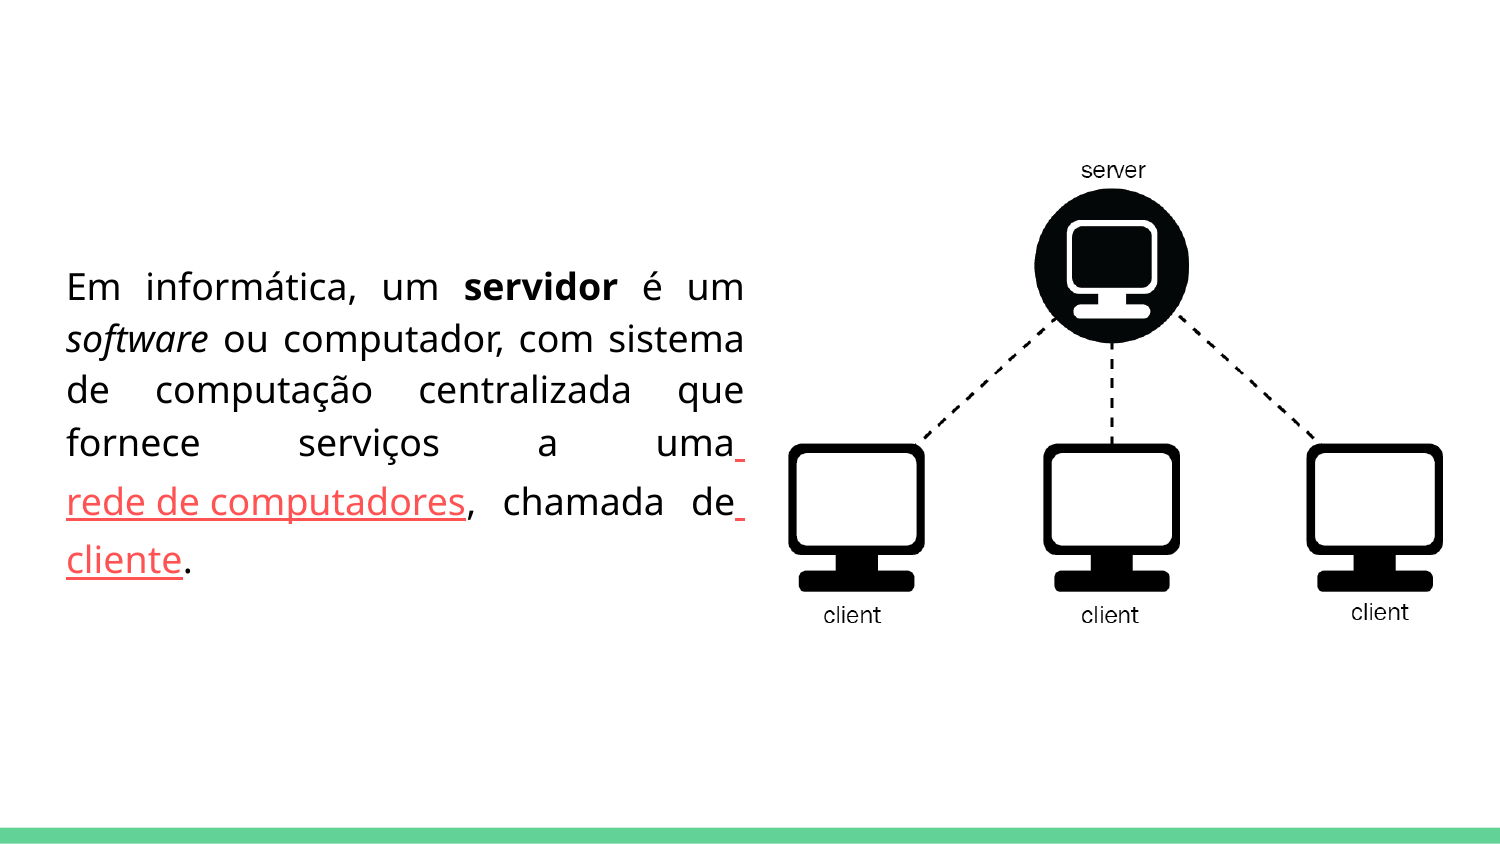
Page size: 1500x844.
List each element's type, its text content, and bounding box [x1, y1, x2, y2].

picture [770, 144, 1461, 641]
list Em informática, um servidor é um software ou computador, com sistema de computação centralizada que fornece serviços a uma rede de computadores, chamada de cliente. [51, 241, 761, 693]
